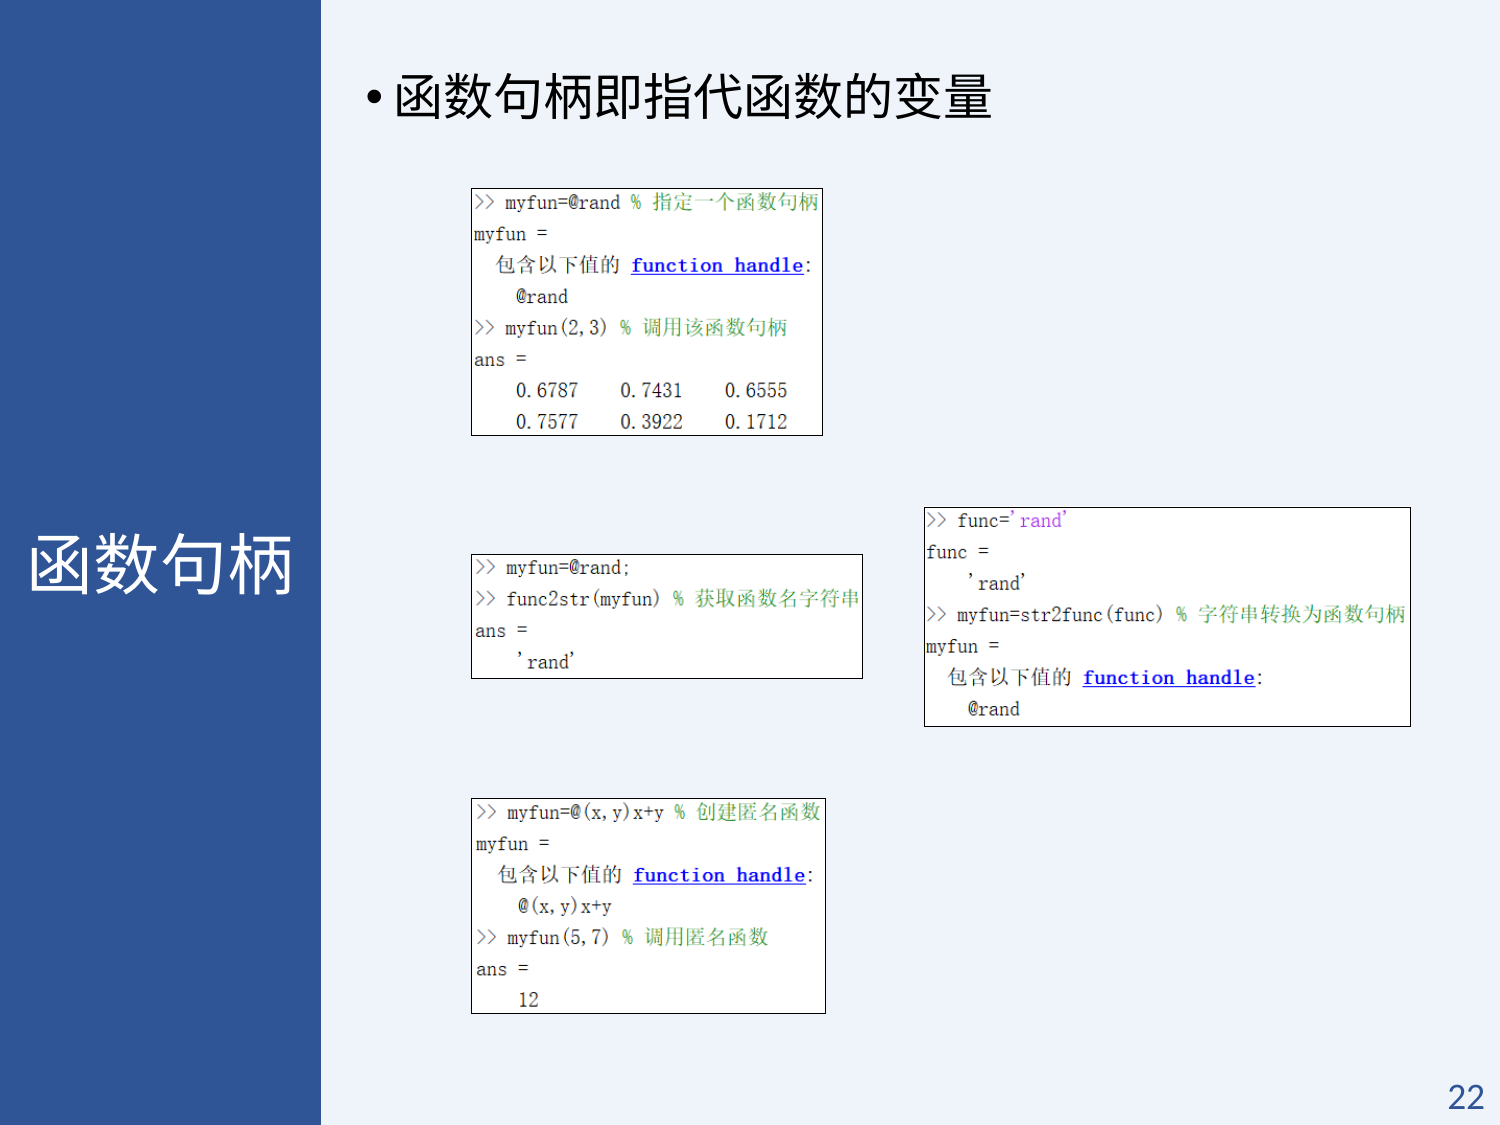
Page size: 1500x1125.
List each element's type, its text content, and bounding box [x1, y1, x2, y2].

picture [471, 798, 826, 1014]
list 函数句柄 [7, 164, 314, 961]
picture [471, 188, 823, 436]
picture [924, 506, 1411, 727]
picture [471, 554, 864, 679]
list 函数句柄即指代函数的变量 [350, 58, 1472, 1053]
